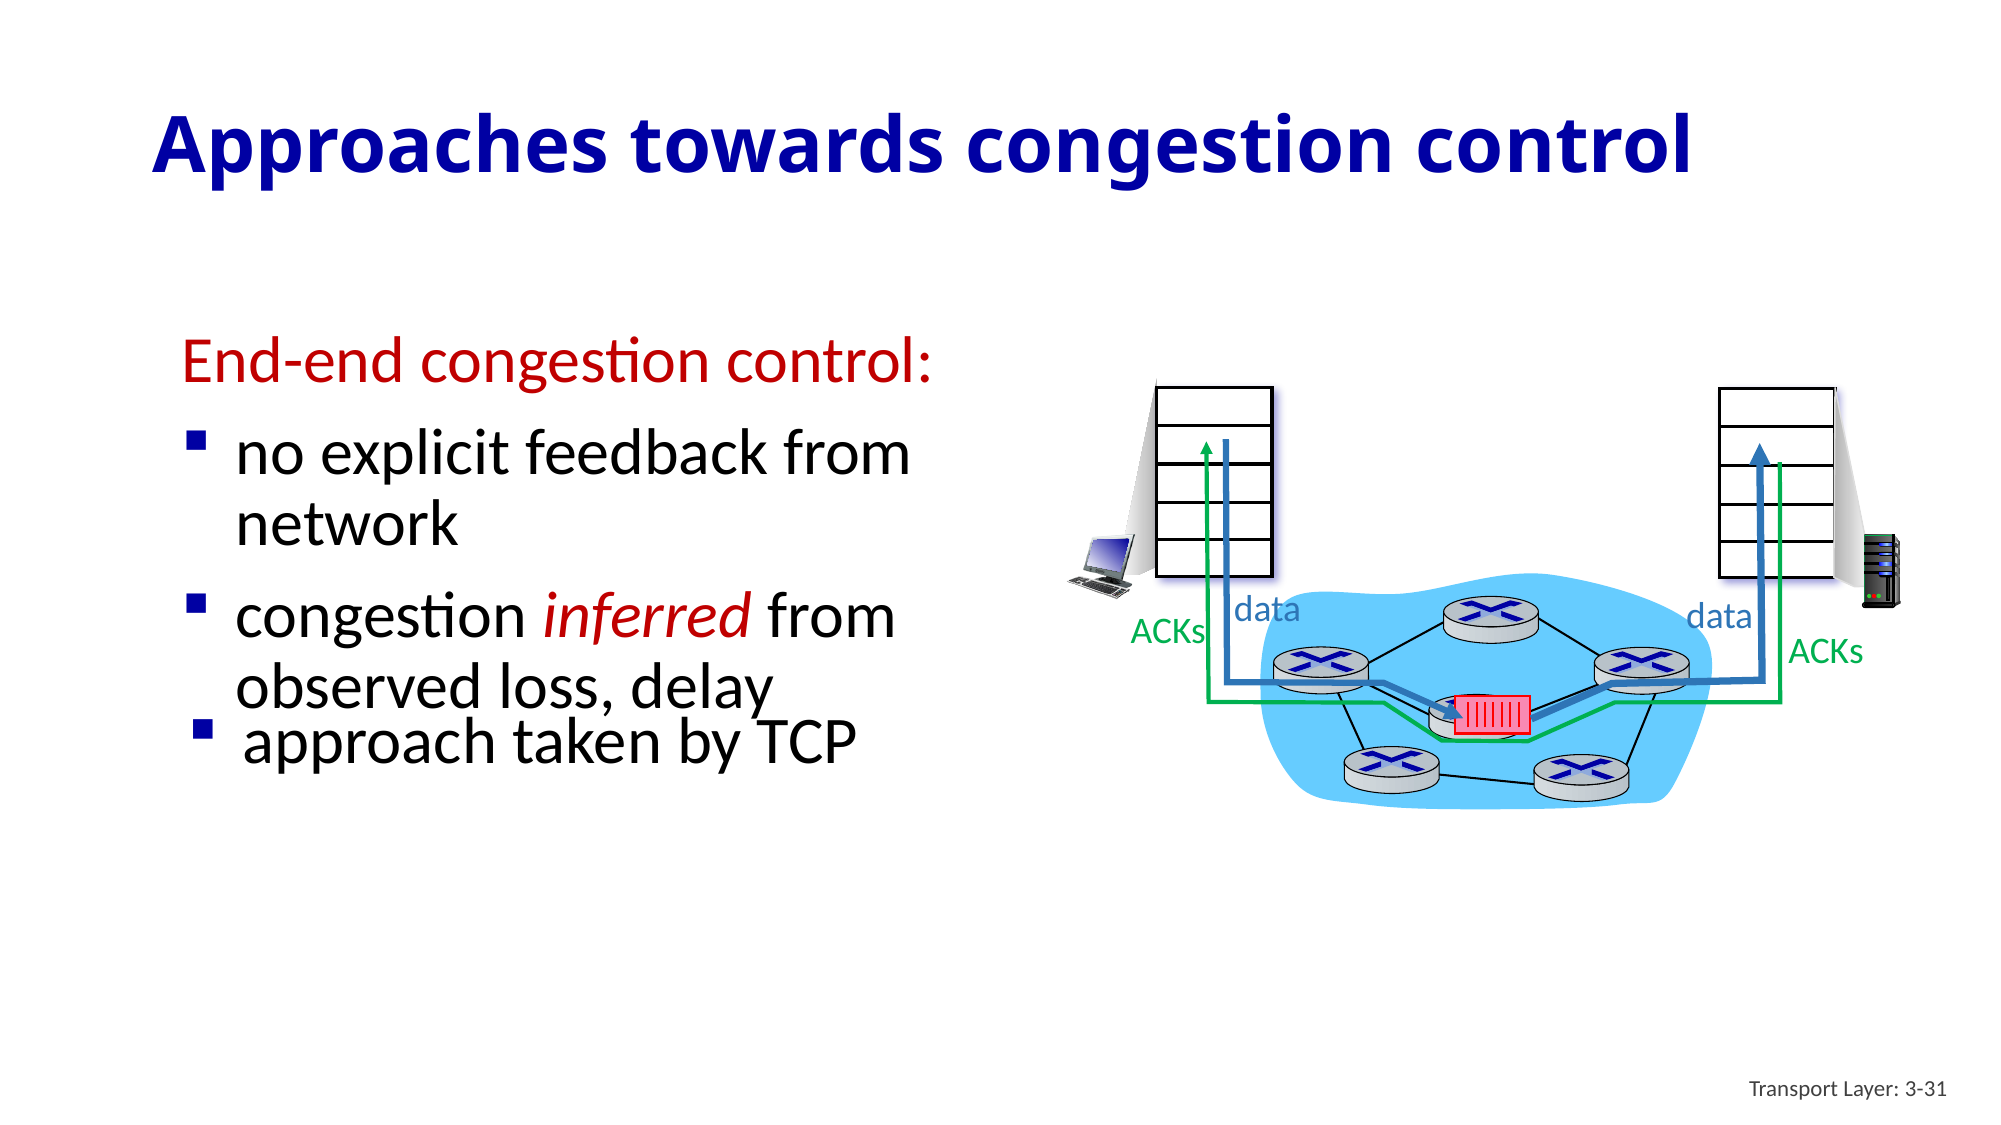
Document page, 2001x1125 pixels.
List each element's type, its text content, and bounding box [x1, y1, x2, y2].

text_box [1270, 742, 1694, 810]
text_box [1718, 388, 1837, 441]
text_box [1144, 387, 1155, 441]
list End-end congestion control: no explicit feedback from network congestion inferred from observed loss, delay [145, 318, 1058, 735]
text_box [1344, 746, 1440, 794]
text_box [1533, 754, 1629, 802]
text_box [1115, 441, 1880, 742]
text_box approach taken by TCP [151, 698, 1064, 802]
text_box [1837, 397, 1846, 441]
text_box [1862, 534, 1901, 608]
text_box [1155, 387, 1274, 441]
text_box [1050, 531, 1115, 604]
title Approaches towards congestion control [137, 74, 1863, 221]
slide_number Transport Layer: 3-31 [1512, 1056, 1963, 1117]
